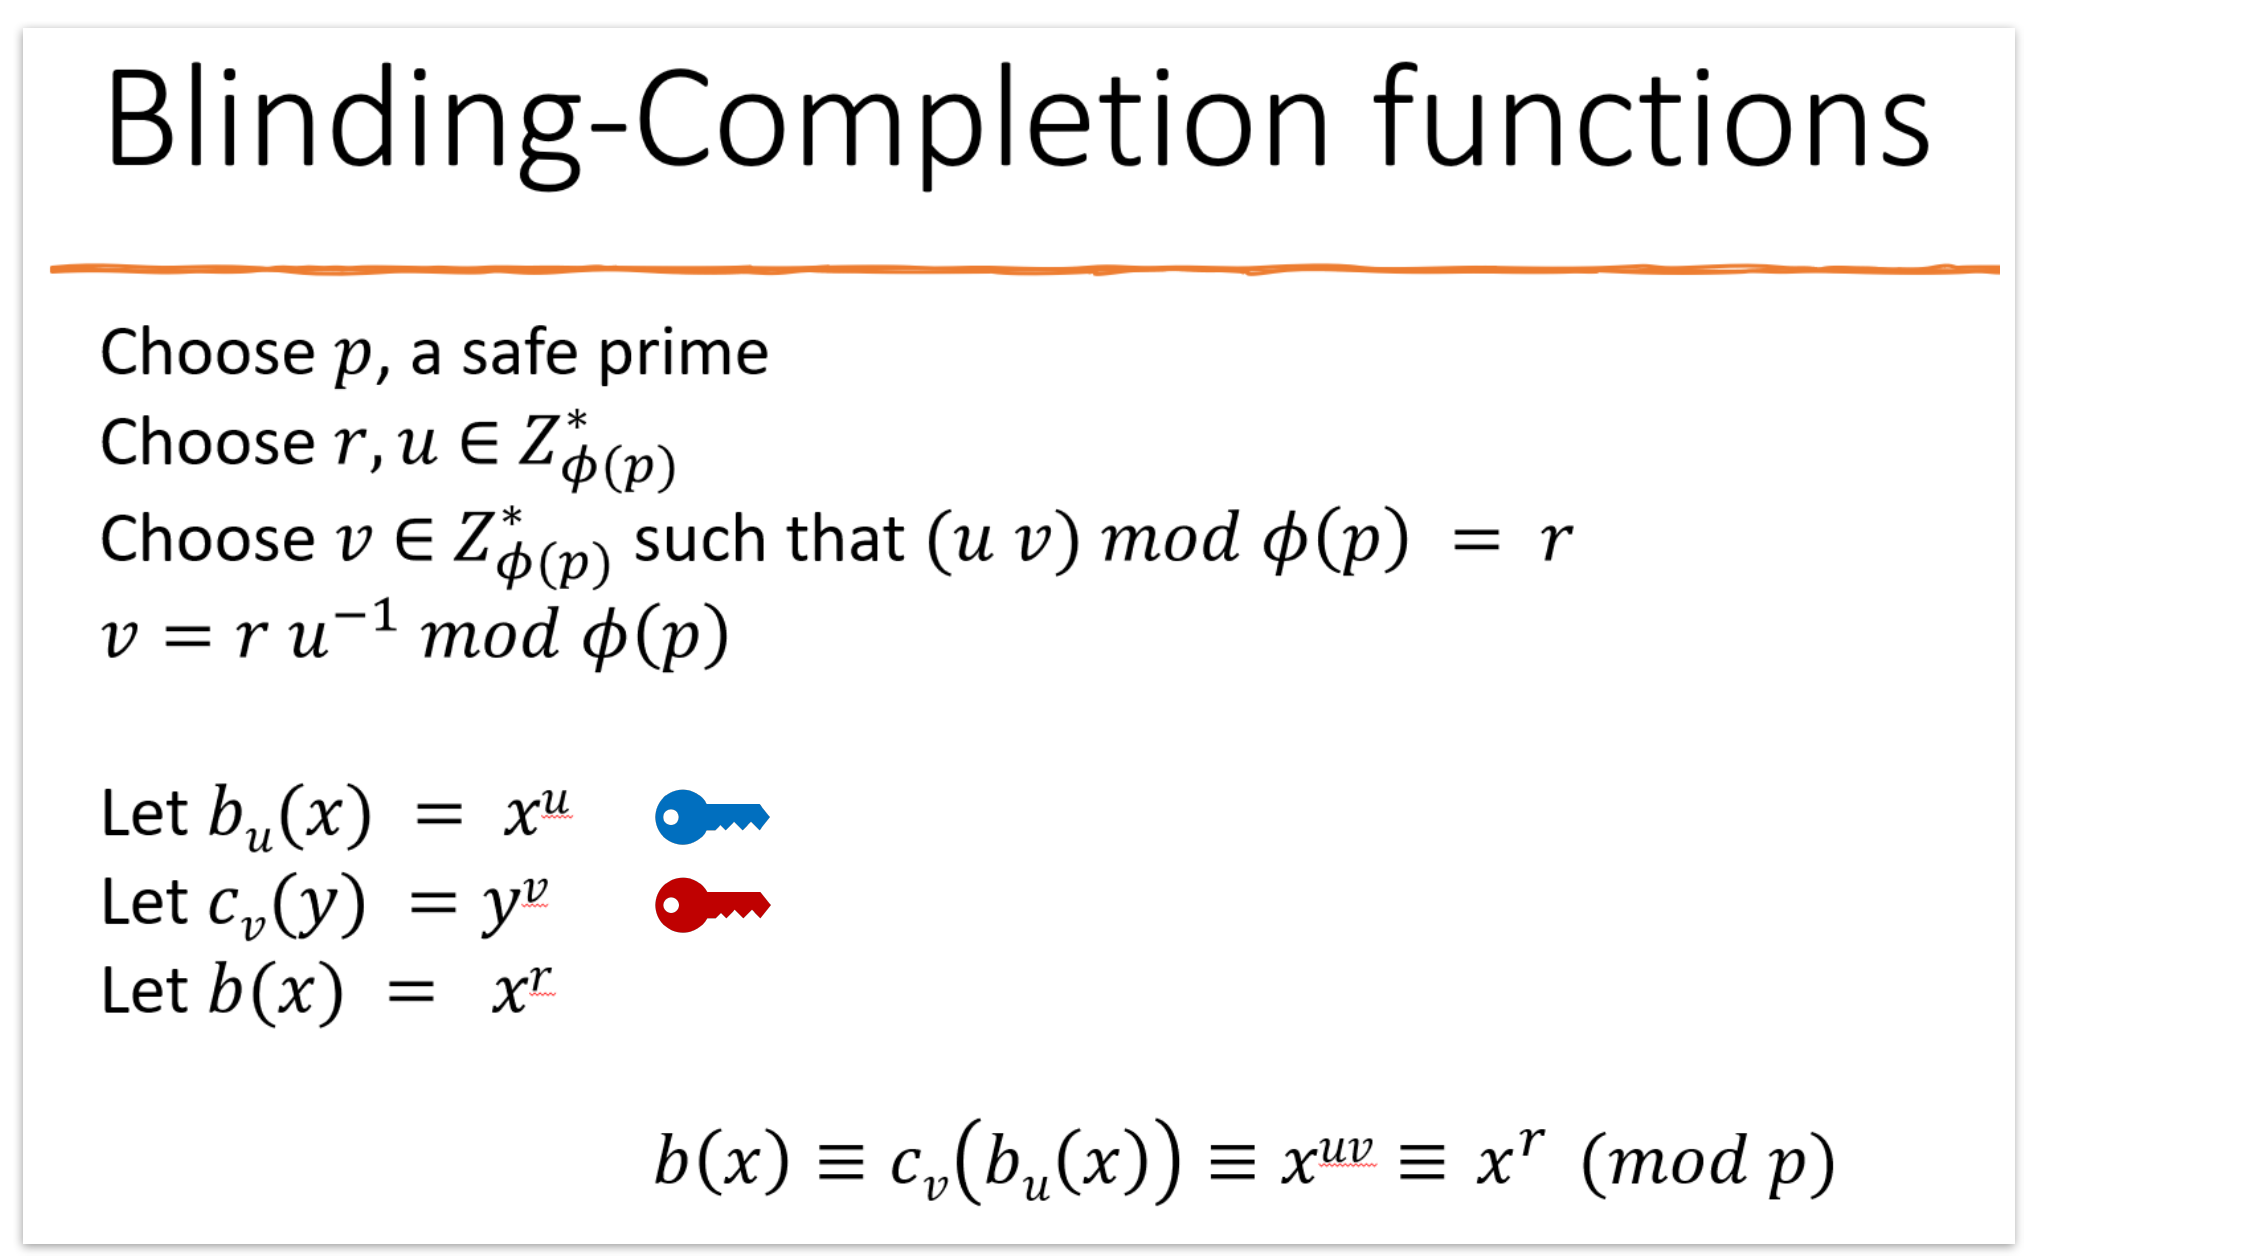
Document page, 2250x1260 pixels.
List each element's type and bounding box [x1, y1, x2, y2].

picture [37, 42, 2001, 1230]
